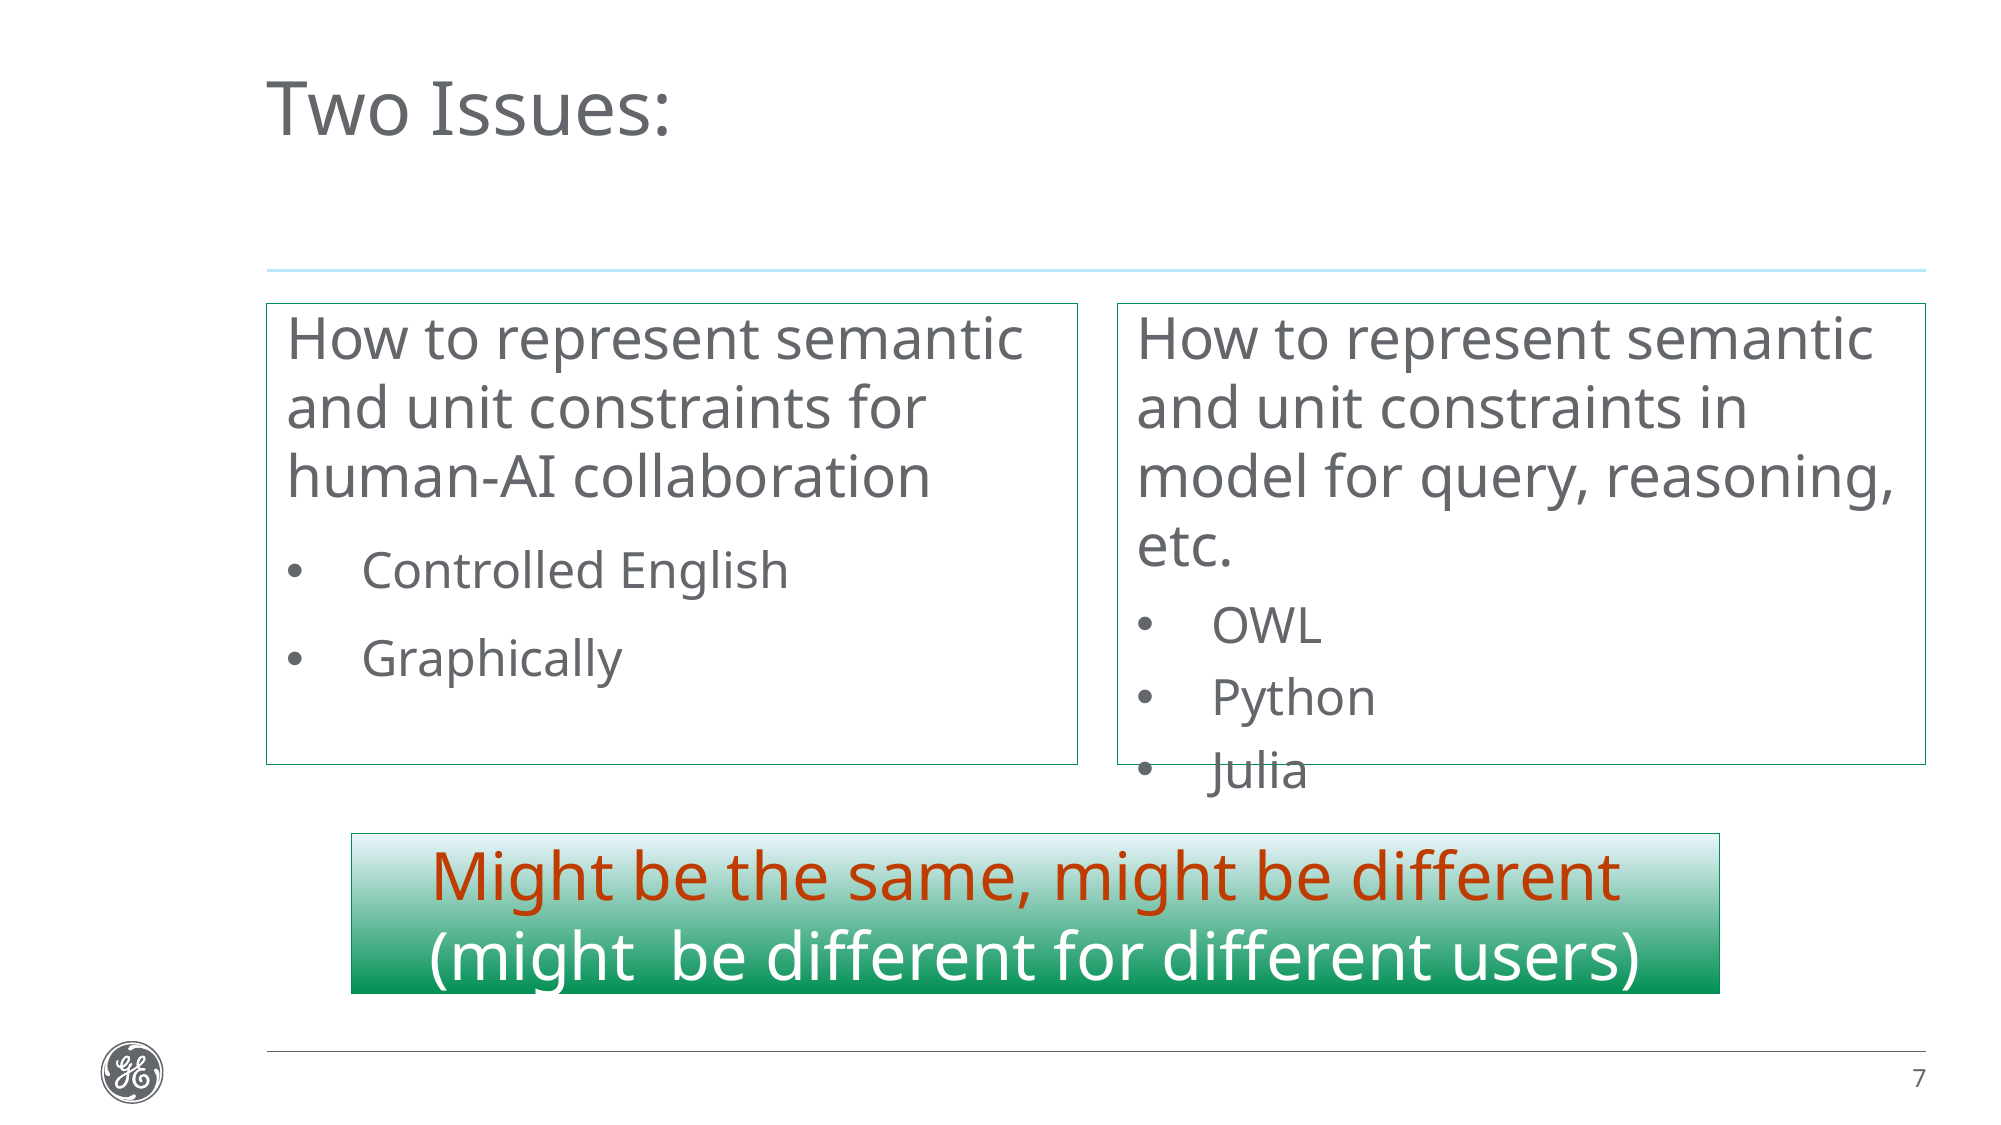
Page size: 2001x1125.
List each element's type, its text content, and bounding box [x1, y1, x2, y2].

list How to represent semantic and unit constraints for human-AI collaboration Controlled English Graphically [266, 303, 1078, 765]
slide_number 7 [1872, 1062, 1927, 1093]
title Two Issues: [266, 36, 1743, 187]
list How to represent semantic and unit constraints in model for query, reasoning, etc. OWL Python Julia [1117, 303, 1926, 765]
text_box Might be the same, might be different (might be different for different users) [351, 833, 1720, 994]
